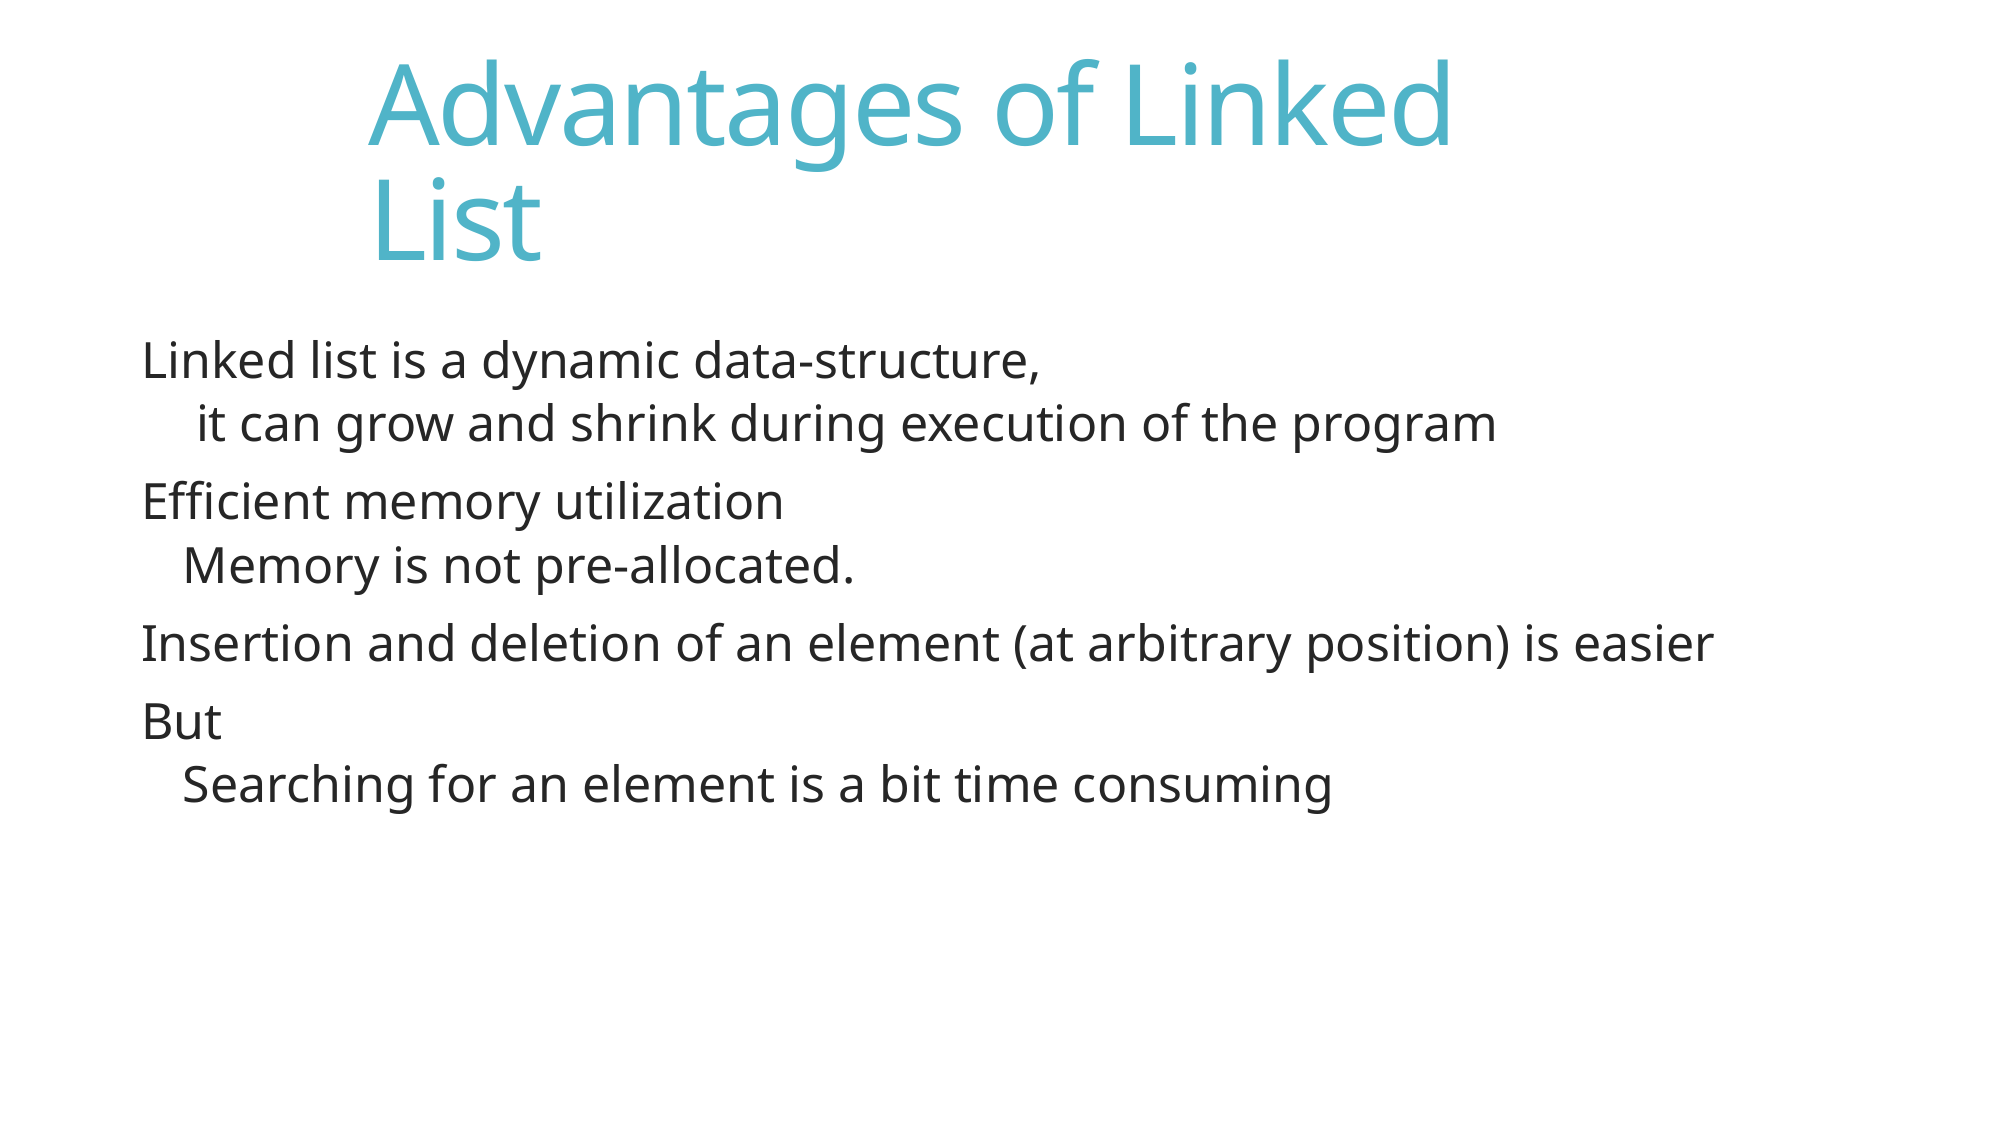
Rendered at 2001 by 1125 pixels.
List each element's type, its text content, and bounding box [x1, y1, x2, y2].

title Advantages of Linked List [353, 59, 1647, 278]
list Linked list is a dynamic data-structure, it can grow and shrink during execution of the program Efficient memory utilization Memory is not pre-allocated. Insertion and deletion of an element (at arbitrary position) is easier But Searching for an element is a bit time consuming [111, 329, 1876, 948]
